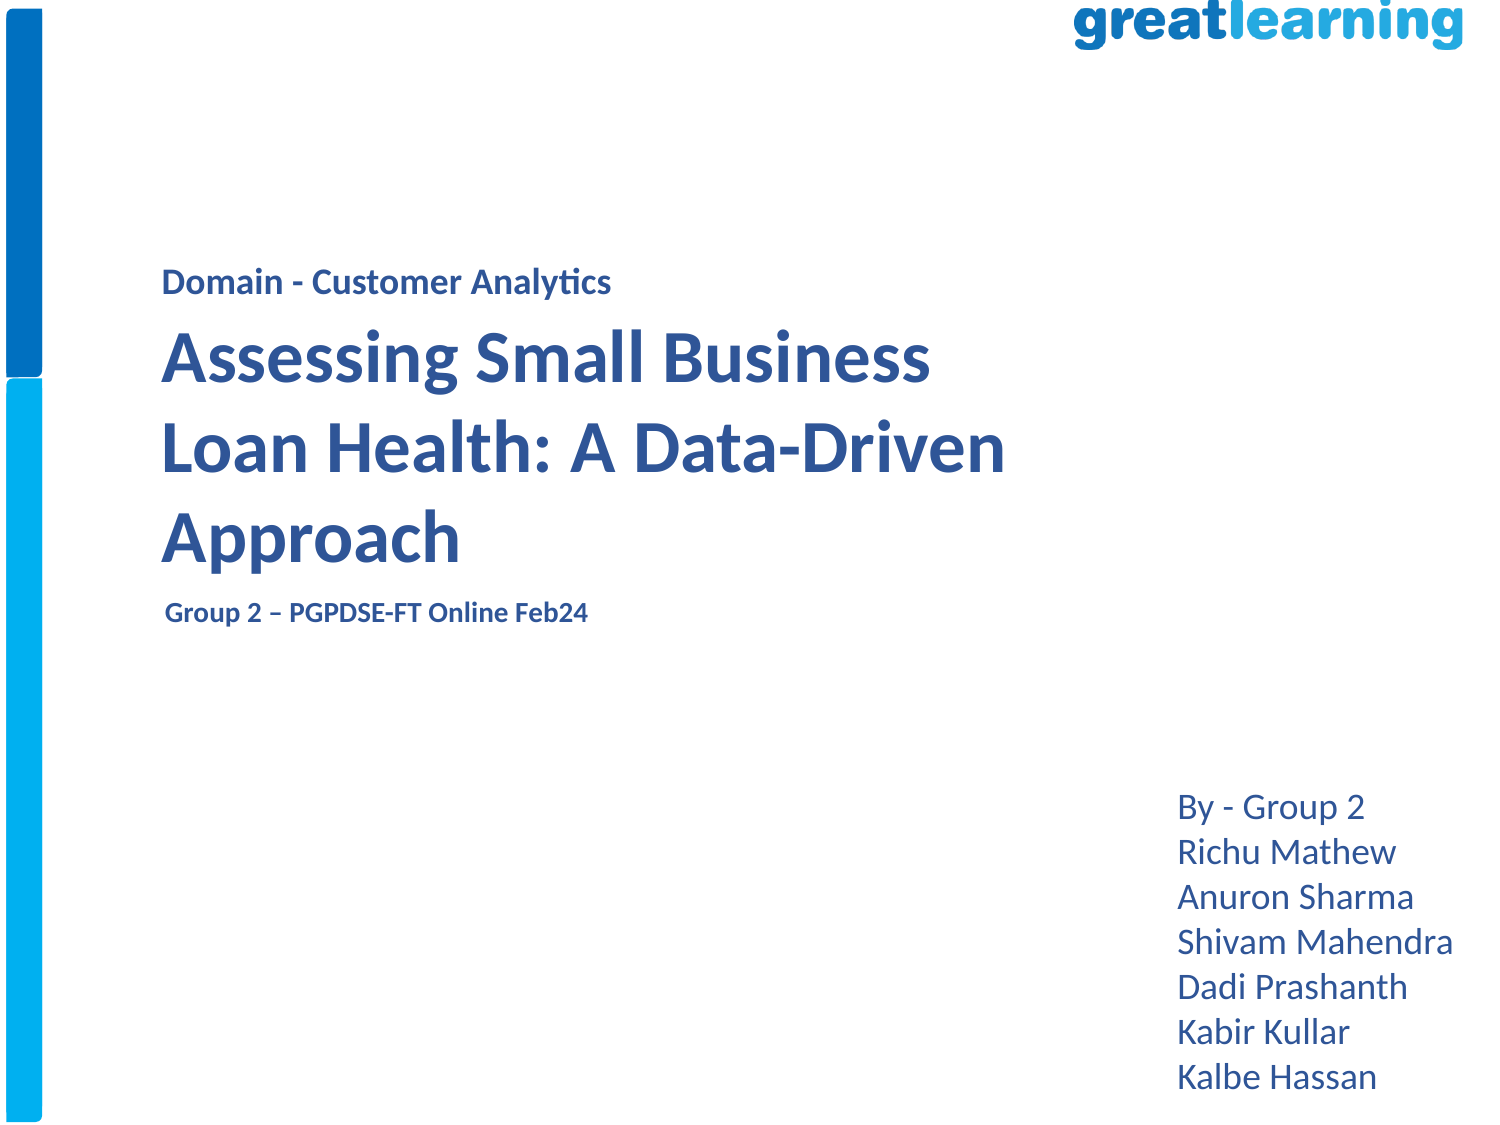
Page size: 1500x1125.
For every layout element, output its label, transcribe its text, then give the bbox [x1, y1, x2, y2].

text_box Assessing Small Business Loan Health: A Data-Driven Approach [146, 299, 1035, 585]
text_box [6, 8, 43, 374]
text_box [6, 378, 43, 1113]
text_box Group 2 – PGPDSE-FT Online Feb24 [149, 585, 750, 636]
picture [1074, 0, 1463, 50]
text_box Domain - Customer Analytics [146, 249, 710, 310]
text_box By - Group 2 Richu Mathew Anuron Sharma Shivam Mahendra Dadi Prashanth Kabir Kullar Kalbe Hassan [1162, 774, 1500, 1125]
